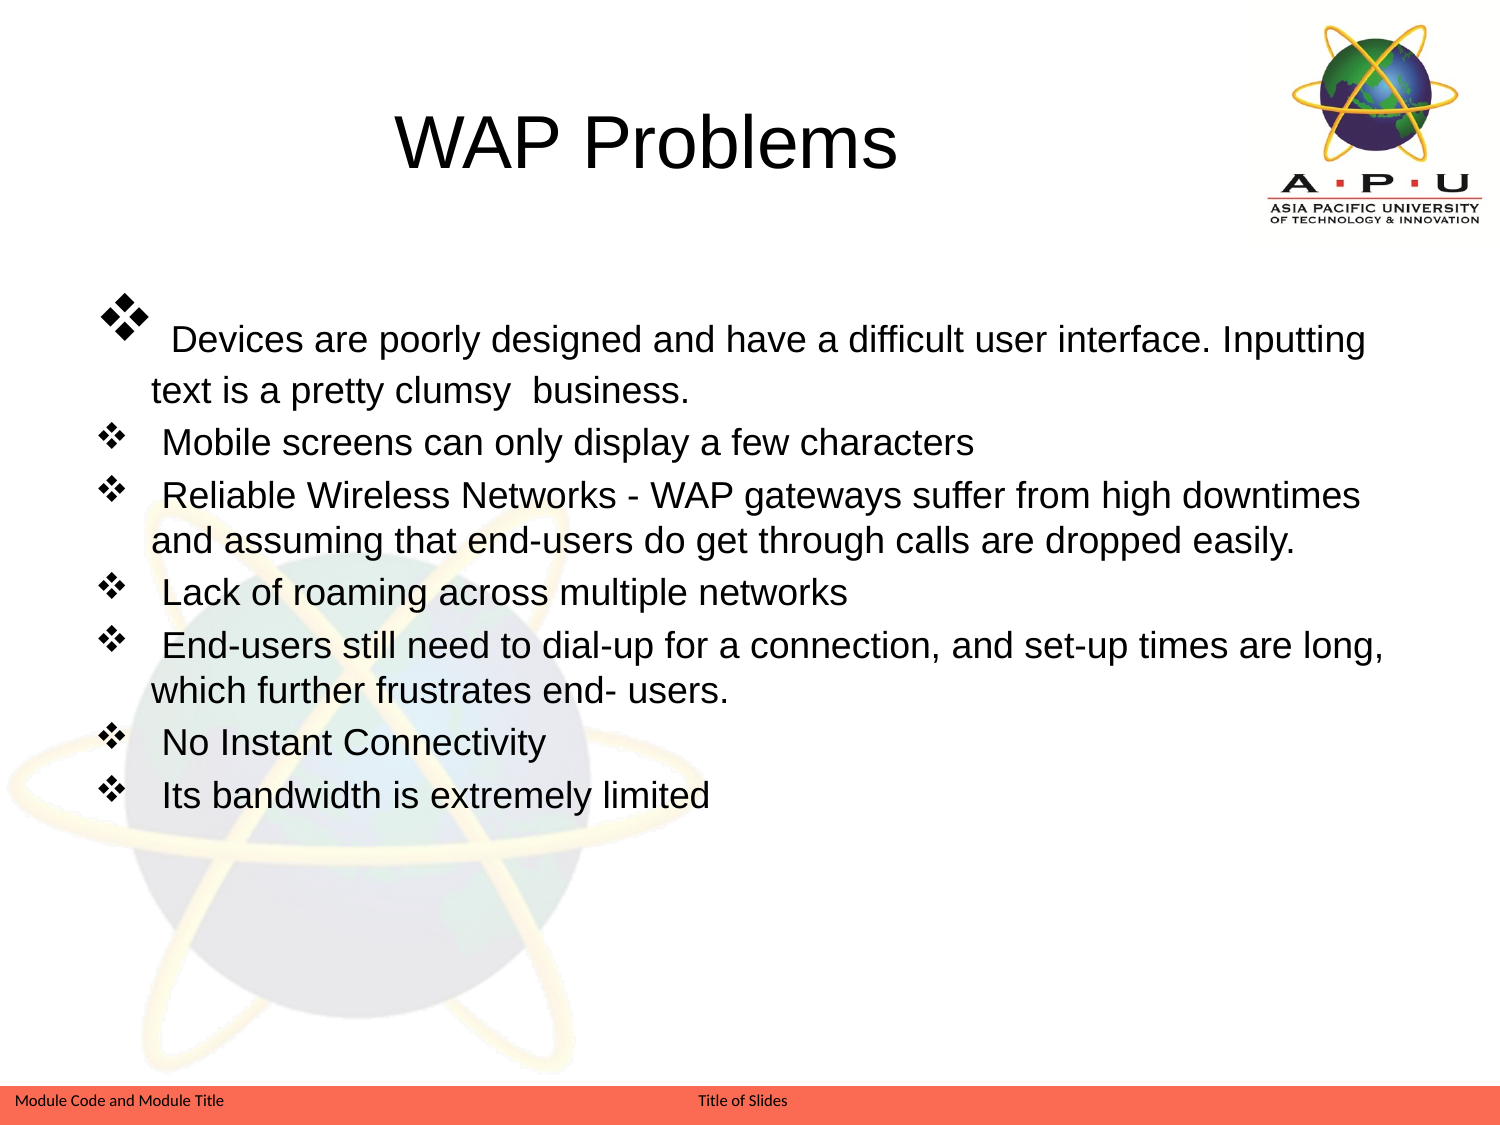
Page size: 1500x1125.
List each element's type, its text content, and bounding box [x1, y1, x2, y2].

list Devices are poorly designed and have a difficult user interface. Inputting text is a pretty clumsy business. Mobile screens can only display a few characters Reliable Wireless Networks - WAP gateways suffer from high downtimes and assuming that end-users do get through calls are dropped easily. Lack of roaming across multiple networks End-users still need to dial-up for a connection, and set-up times are long, which further frustrates end- users. No Instant Connectivity Its bandwidth is extremely limited [79, 278, 1430, 1021]
title WAP Problems [79, 45, 1235, 233]
picture [1251, 0, 1500, 249]
